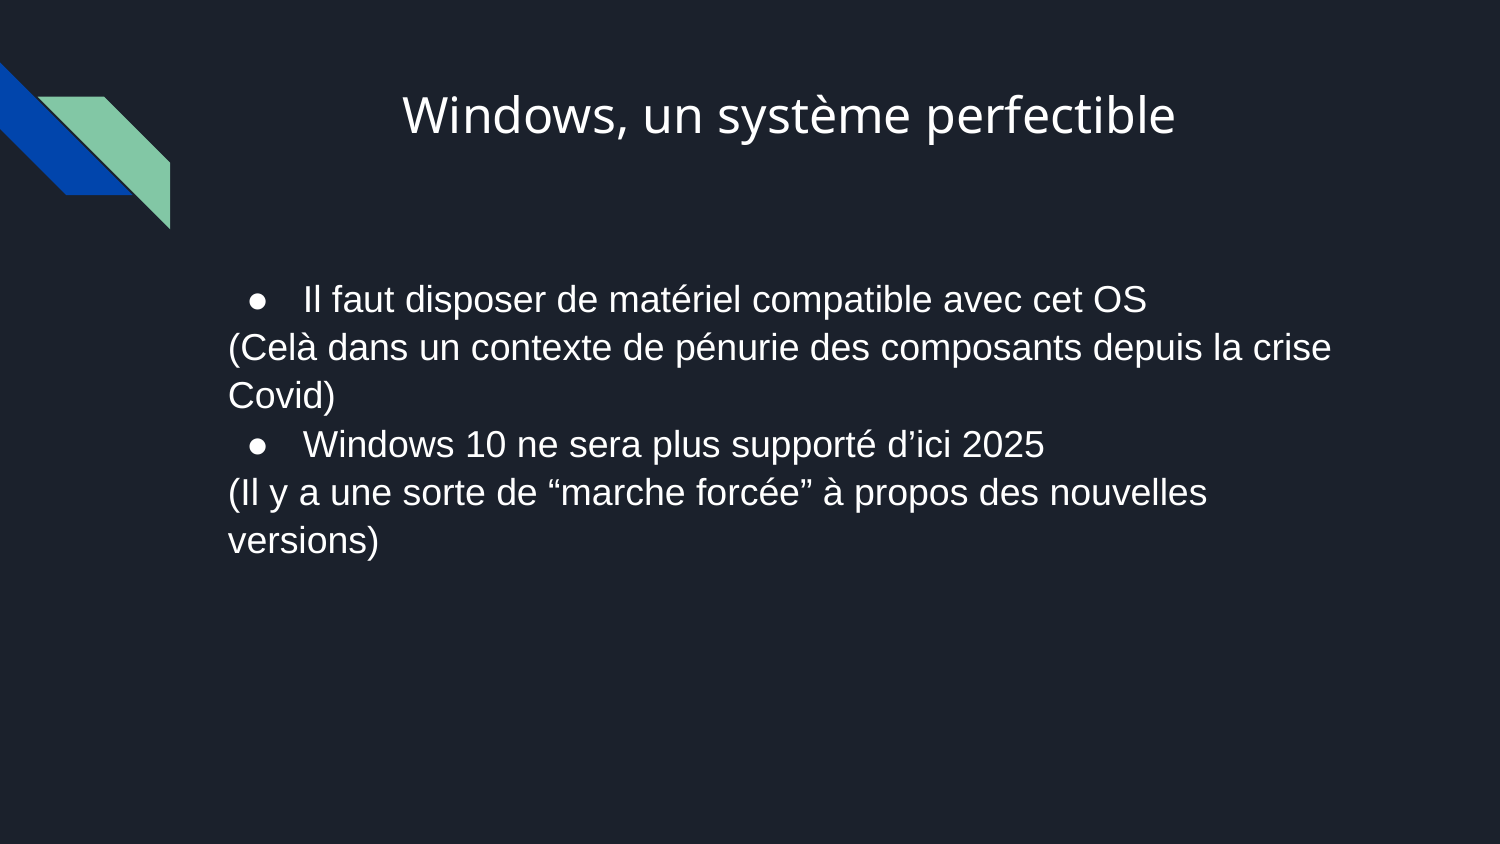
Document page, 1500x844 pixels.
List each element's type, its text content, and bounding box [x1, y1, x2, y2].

title Windows, un système perfectible [212, 64, 1368, 215]
list Il faut disposer de matériel compatible avec cet OS (Celà dans un contexte de pénurie des composants depuis la crise Covid) Windows 10 ne sera plus supporté d’ici 2025 (Il y a une sorte de “marche forcée” à propos des nouvelles versions) [212, 257, 1368, 735]
